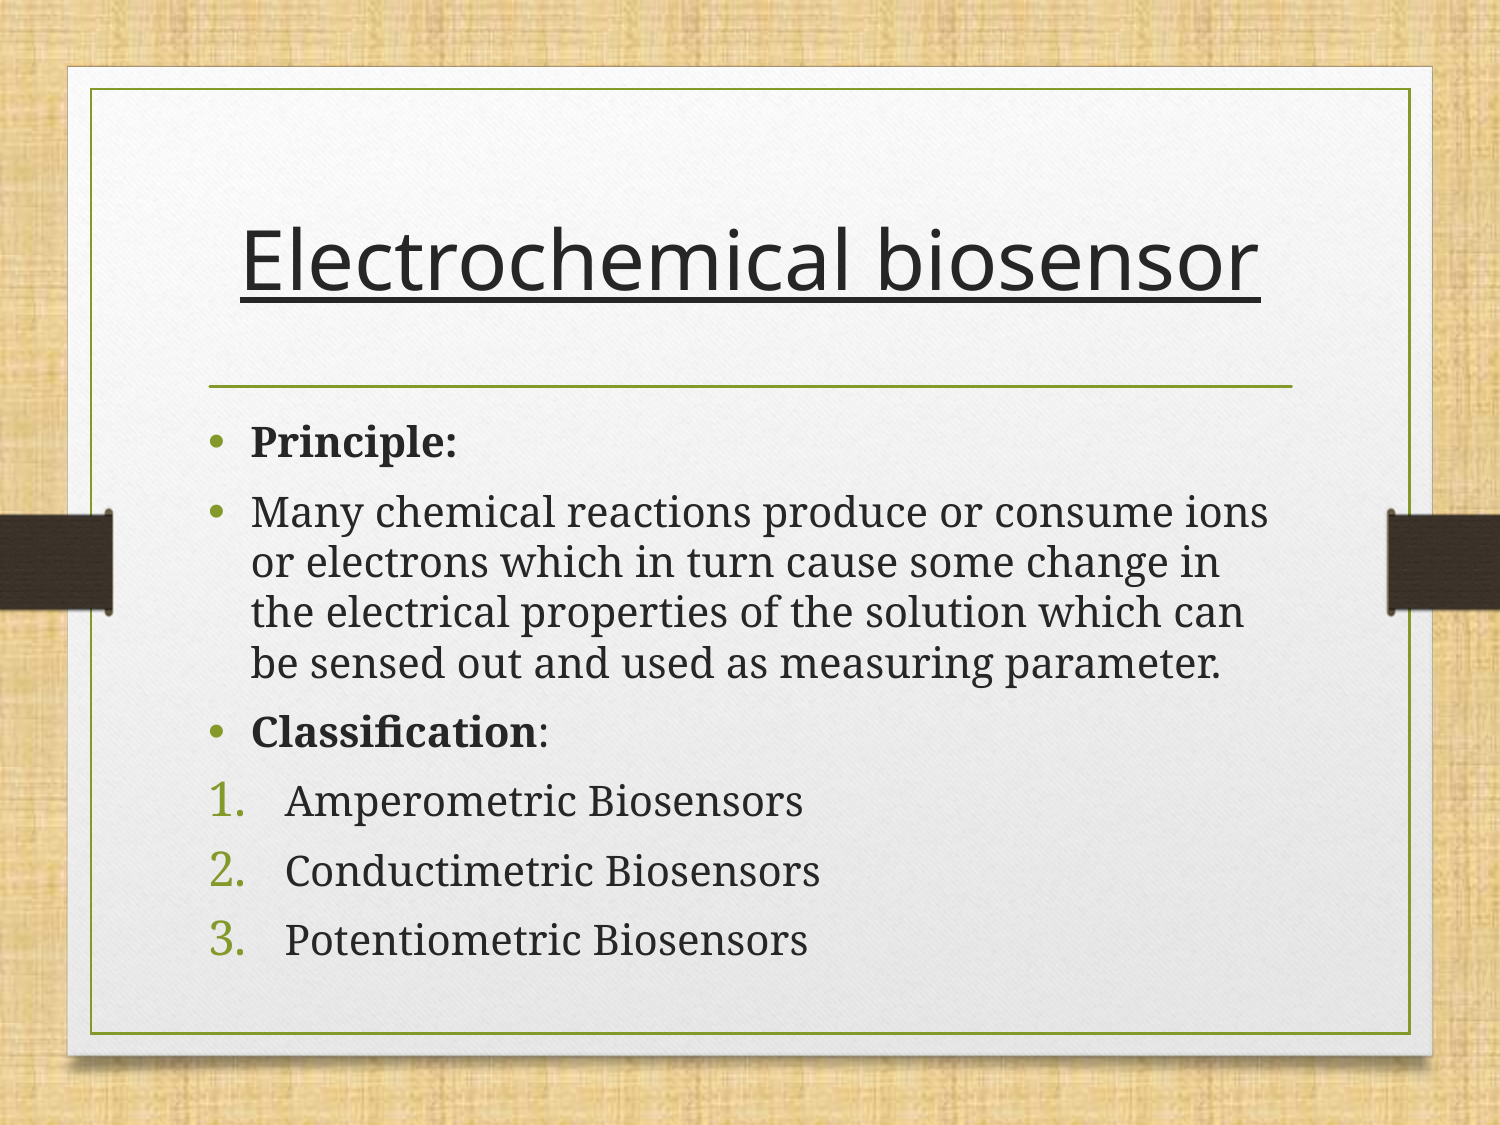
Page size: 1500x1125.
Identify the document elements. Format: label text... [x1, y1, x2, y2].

title Electrochemical biosensor [193, 150, 1309, 365]
list Principle: Many chemical reactions produce or consume ions or electrons which in turn cause some change in the electrical properties of the solution which can be sensed out and used as measuring parameter. Classification: Amperometric Biosensors Conductimetric Biosensors Potentiometric Biosensors [193, 408, 1309, 974]
picture [0, 0, 1500, 1125]
